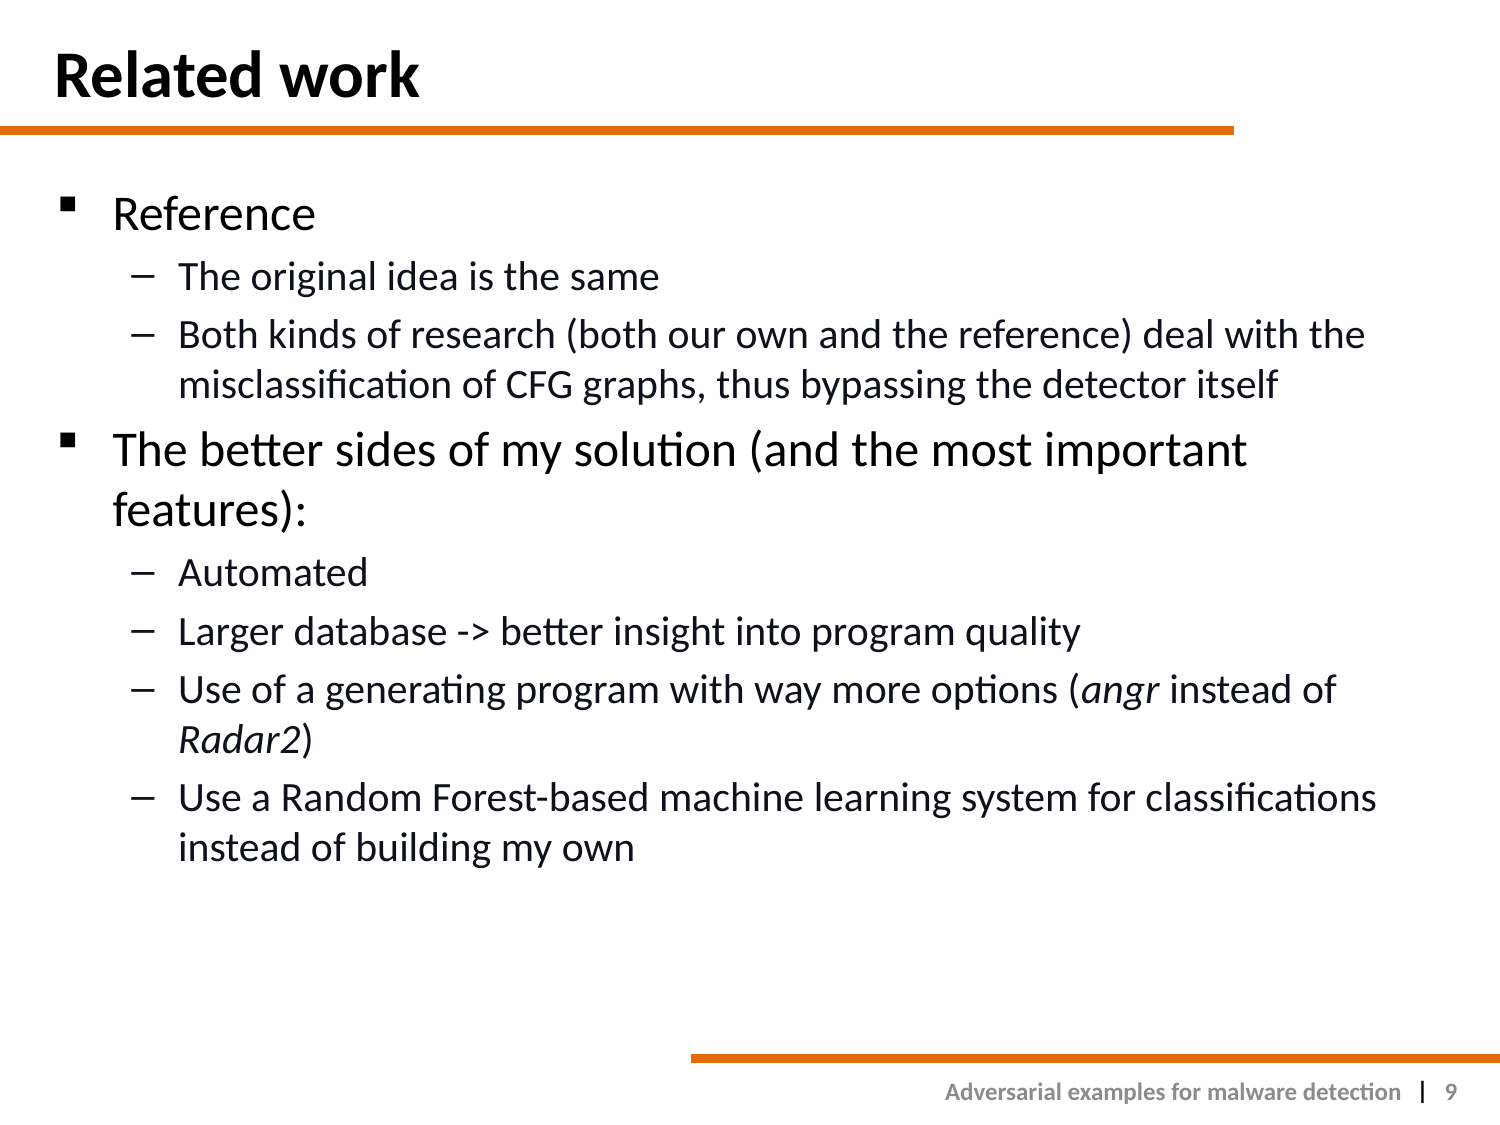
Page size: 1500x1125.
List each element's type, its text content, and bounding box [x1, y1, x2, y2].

title Related work [39, 19, 1211, 124]
slide_number 9 [1429, 1066, 1500, 1115]
footer Adversarial examples for malware detection [730, 1066, 1418, 1115]
list Reference The original idea is the same Both kinds of research (both our own and the reference) deal with the misclassification of CFG graphs, thus bypassing the detector itself The better sides of my solution (and the most important features): Automated Larger database -> better insight into program quality Use of a generating program with way more options (angr instead of Radar2) Use a Random Forest-based machine learning system for classifications instead of building my own [41, 172, 1425, 1036]
